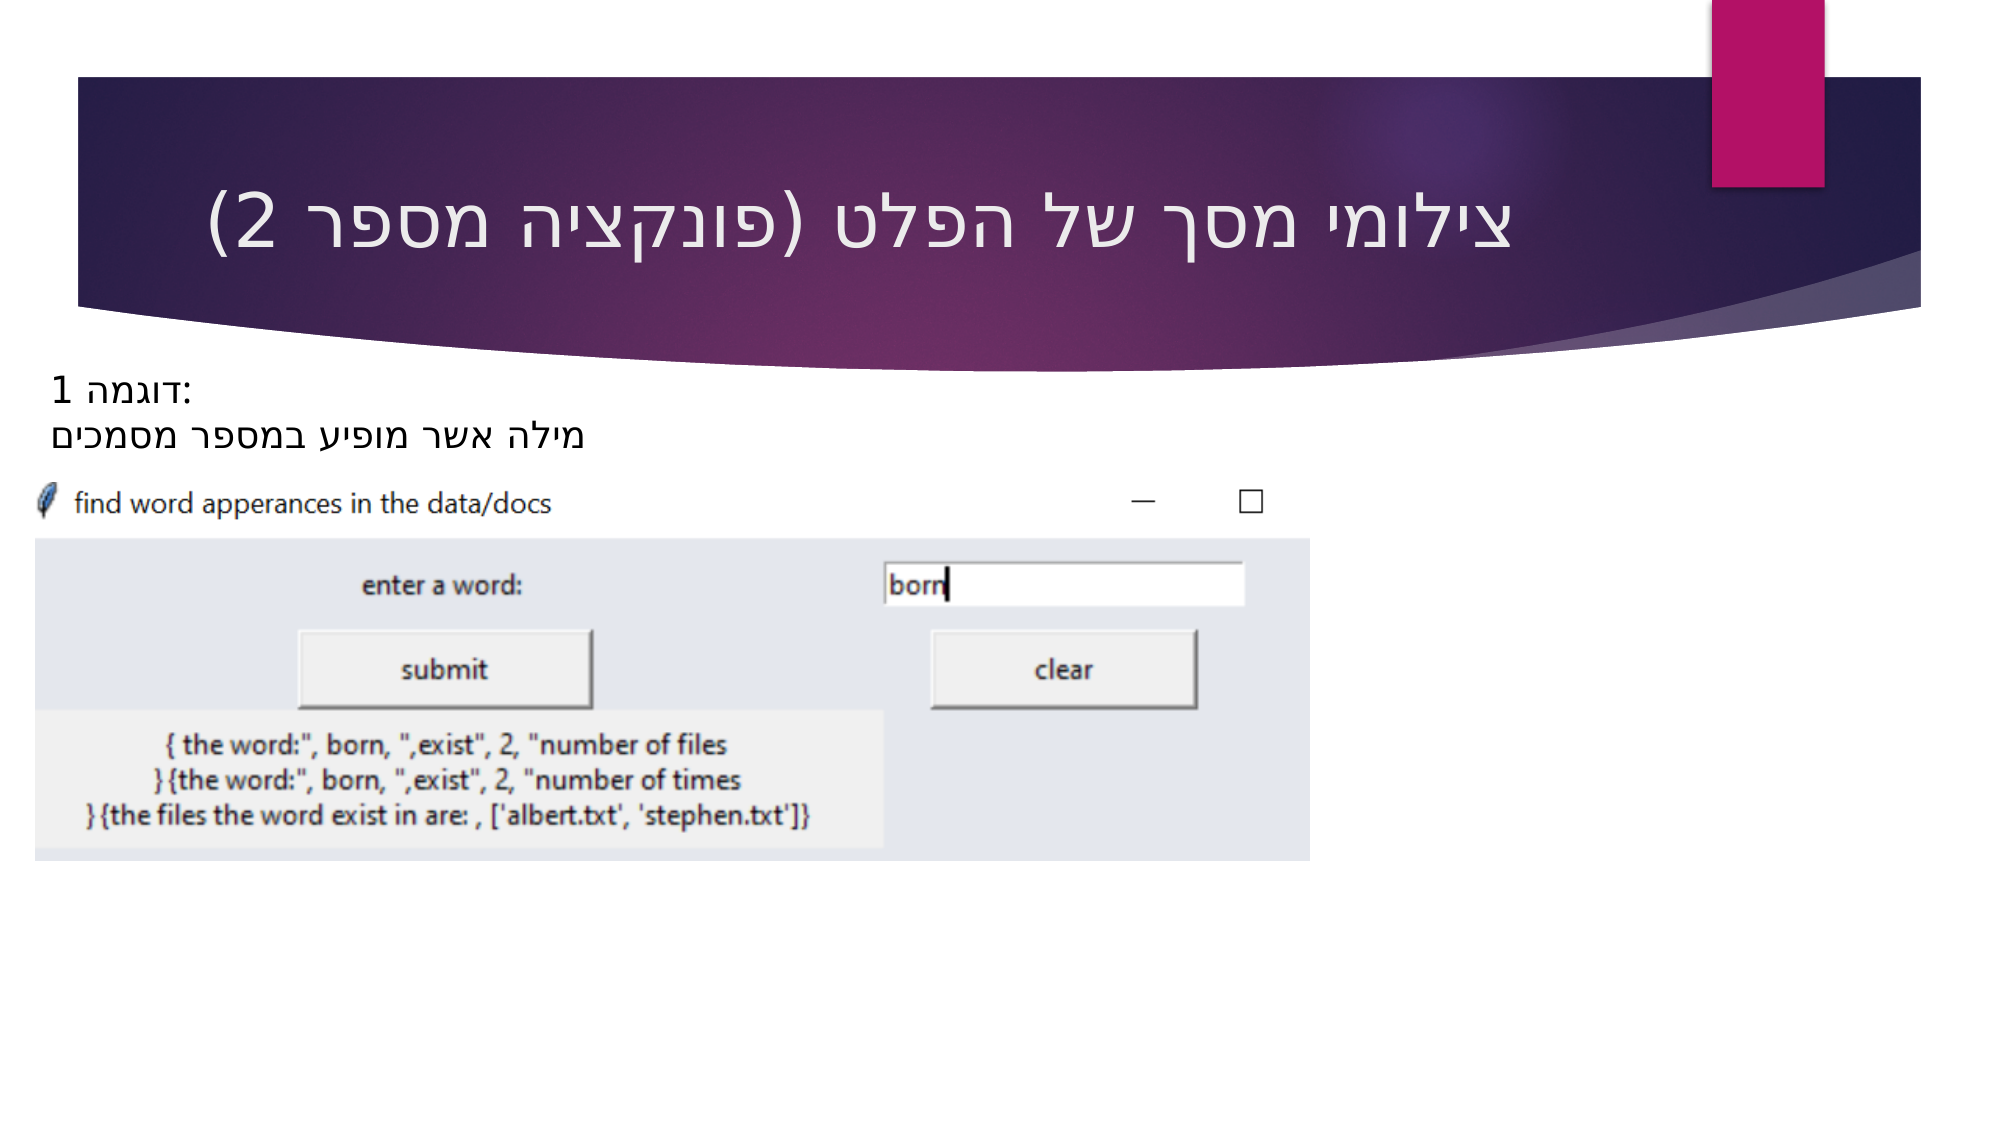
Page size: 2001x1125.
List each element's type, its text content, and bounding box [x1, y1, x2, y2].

picture [79, 78, 1920, 371]
title צילומי מסך של הפלט (פונקציה מספר 2) [189, 159, 1627, 276]
picture [34, 482, 1311, 862]
text_box דוגמה 1: מילה אשר מופיע במספר מסמכים [35, 358, 1079, 464]
